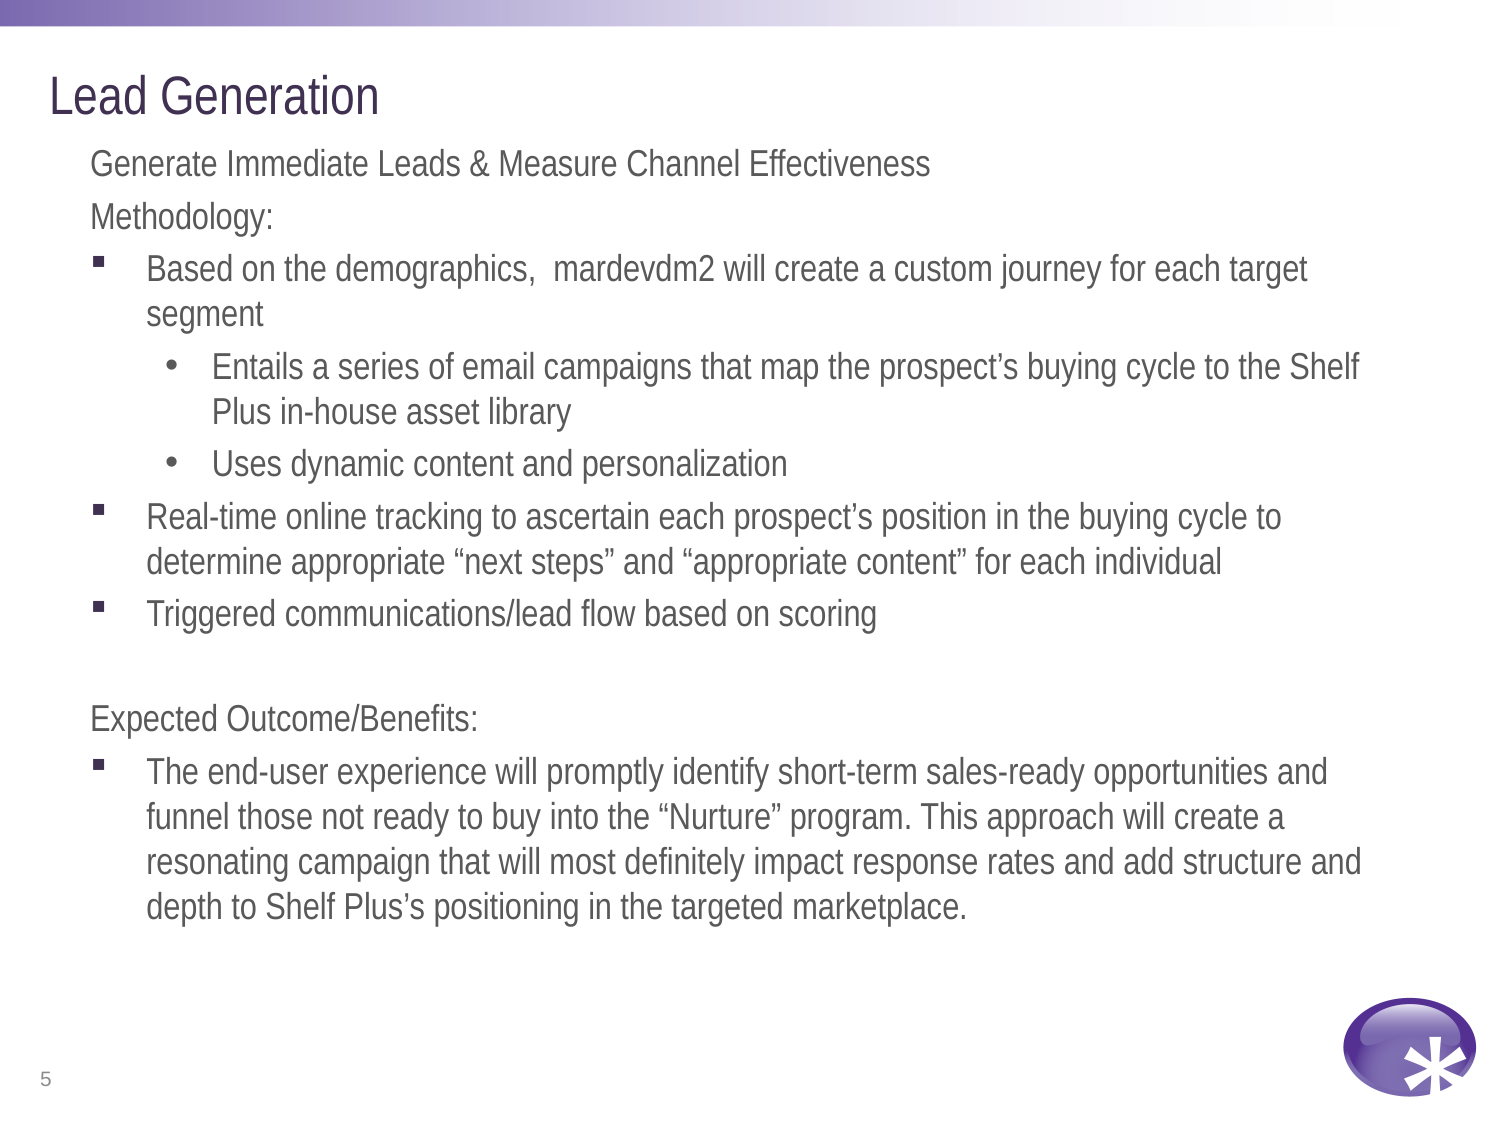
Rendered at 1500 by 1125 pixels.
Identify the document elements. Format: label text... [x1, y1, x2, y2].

list Generate Immediate Leads & Measure Channel Effectiveness Methodology: Based on the demographics, mardevdm2 will create a custom journey for each target segment Entails a series of email campaigns that map the prospect’s buying cycle to the Shelf Plus in-house asset library Uses dynamic content and personalization Real-time online tracking to ascertain each prospect’s position in the buying cycle to determine appropriate “next steps” and “appropriate content” for each individual Triggered communications/lead flow based on scoring Expected Outcome/Benefits: The end-user experience will promptly identify short-term sales-ready opportunities and funnel those not ready to buy into the “Nurture” program. This approach will create a resonating campaign that will most definitely impact response rates and add structure and depth to Shelf Plus’s positioning in the targeted marketplace. [74, 131, 1426, 1049]
slide_number 5 [25, 1048, 107, 1109]
picture [0, 0, 1500, 1125]
title Lead Generation [33, 52, 1426, 241]
